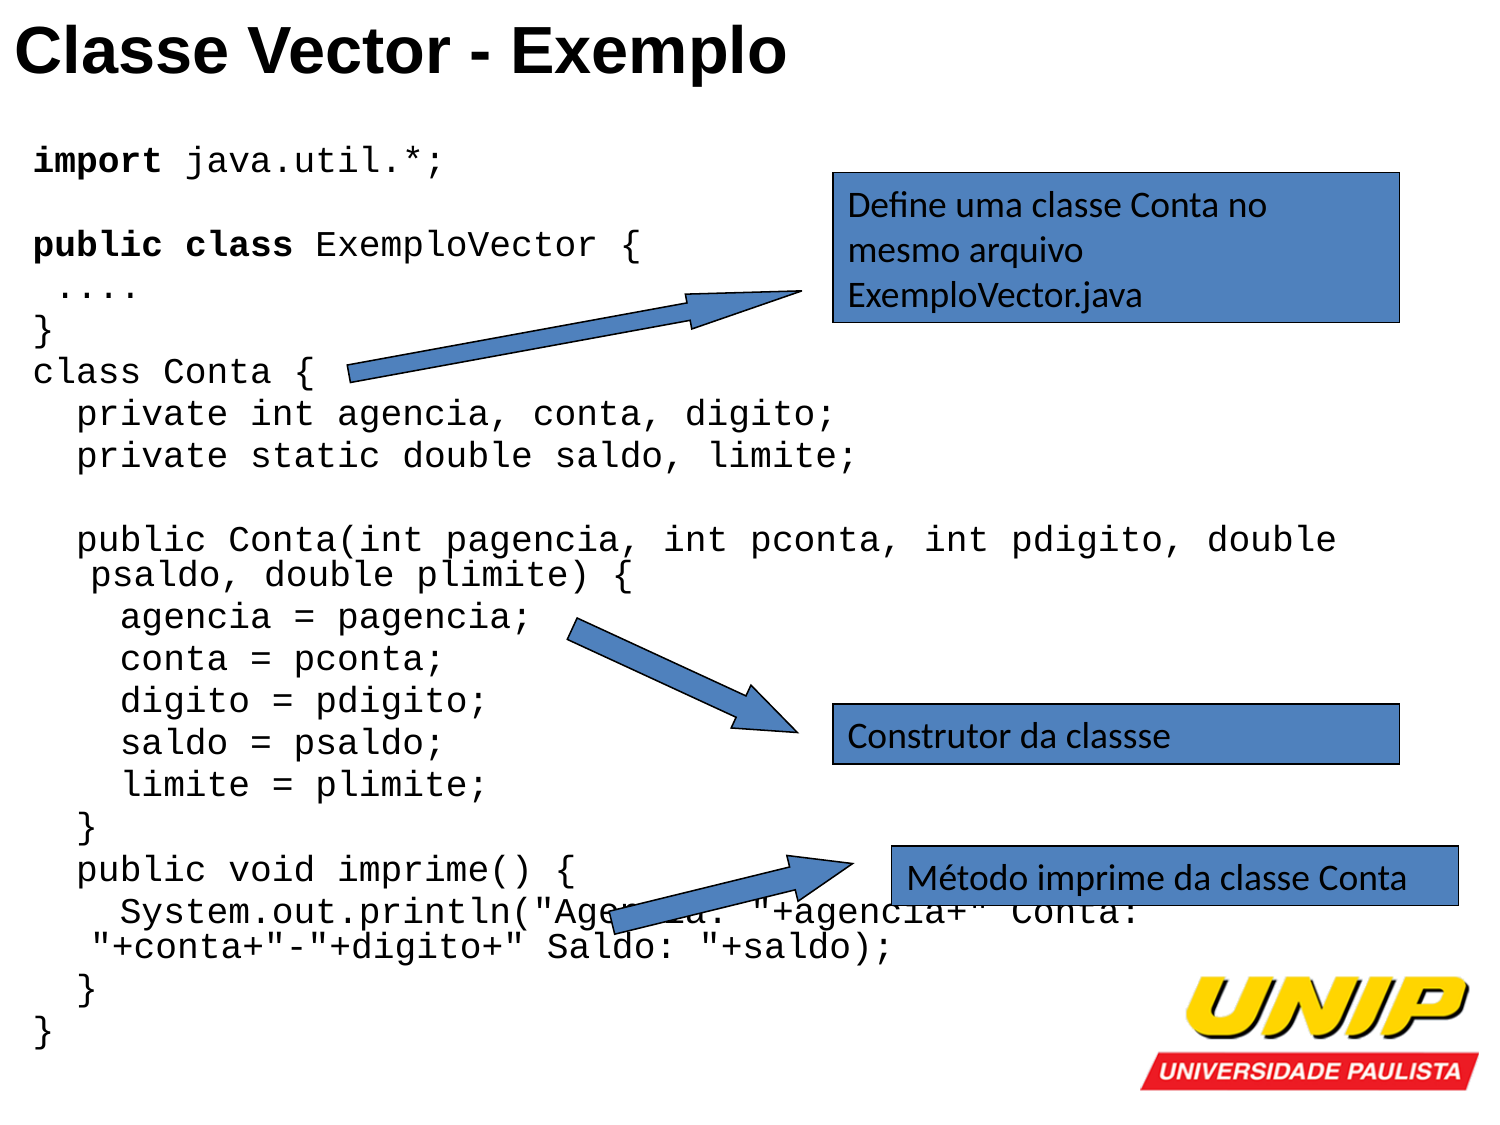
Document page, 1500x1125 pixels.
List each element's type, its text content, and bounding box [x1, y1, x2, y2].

text_box Classe Vector - Exemplo [0, 0, 1500, 95]
text_box [609, 855, 853, 935]
picture [1139, 967, 1480, 1096]
text_box Método imprime da classe Conta [891, 846, 1459, 906]
text_box Define uma classe Conta no mesmo arquivo ExemploVector.java [832, 172, 1400, 323]
text_box [567, 618, 798, 733]
list import java.util.*; public class ExemploVector { .... } class Conta { private int agencia, conta, digito; private static double saldo, limite; public Conta(int pagencia, int pconta, int pdigito, double psaldo, double plimite) { agencia = pagencia; conta = pconta; digito = pdigito; saldo = psaldo; limite = plimite; } public void imprime() { System.out.println("Agencia: "+agencia+" Conta: "+conta+"-"+digito+" Saldo: "+saldo); } } [17, 137, 1465, 1059]
text_box [347, 290, 802, 383]
text_box Construtor da classse [832, 704, 1400, 764]
